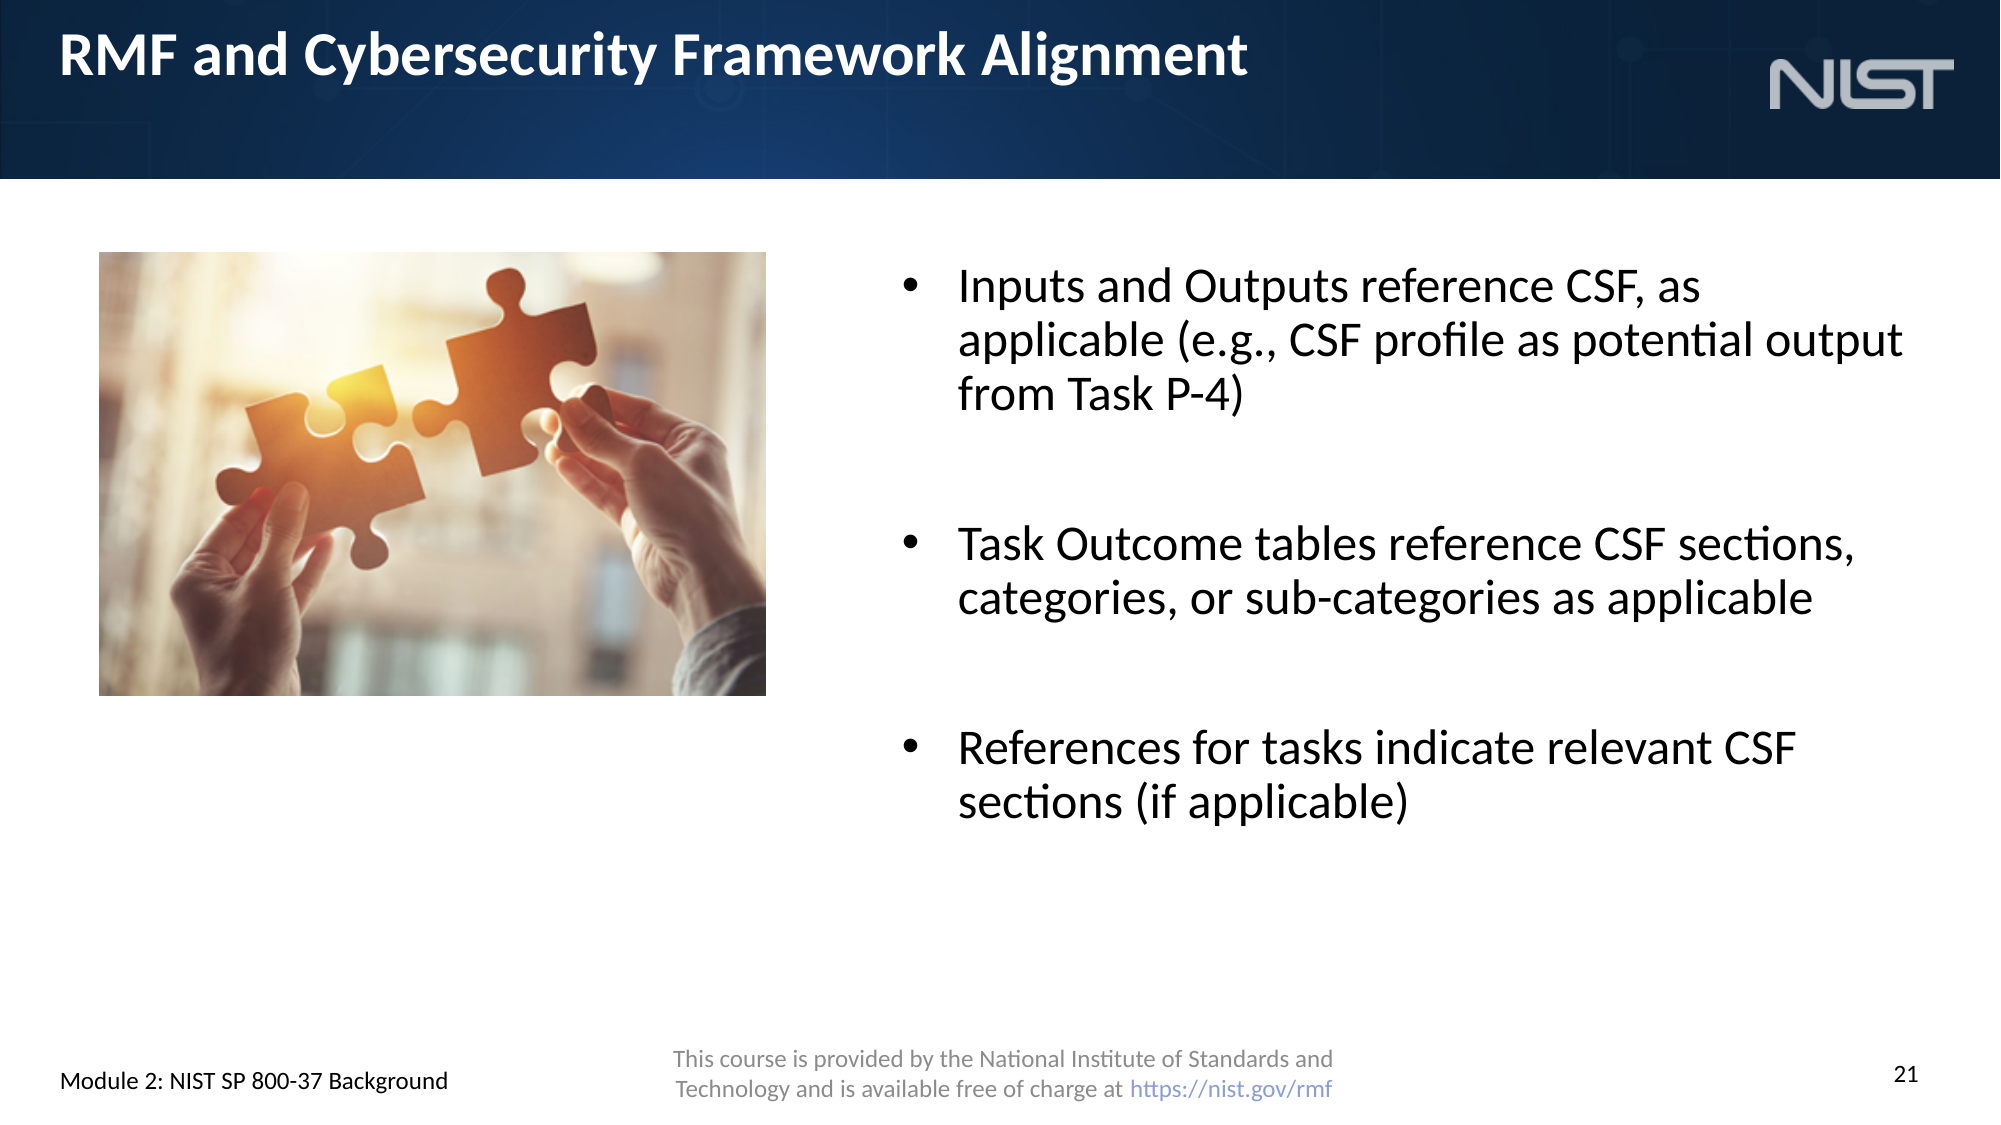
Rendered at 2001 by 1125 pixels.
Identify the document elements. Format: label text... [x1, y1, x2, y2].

list Inputs and Outputs reference CSF, as applicable (e.g., CSF profile as potential output from Task P-4) Task Outcome tables reference CSF sections, categories, or sub-categories as applicable References for tasks indicate relevant CSF sections (if applicable) [887, 252, 1934, 997]
text_box Module 2: NIST SP 800-37 Background [44, 1049, 645, 1110]
slide_number 21 [1770, 1050, 1934, 1110]
title RMF and Cybersecurity Framework Alignment [45, 14, 1710, 175]
picture [0, 0, 2000, 179]
picture [99, 252, 766, 696]
